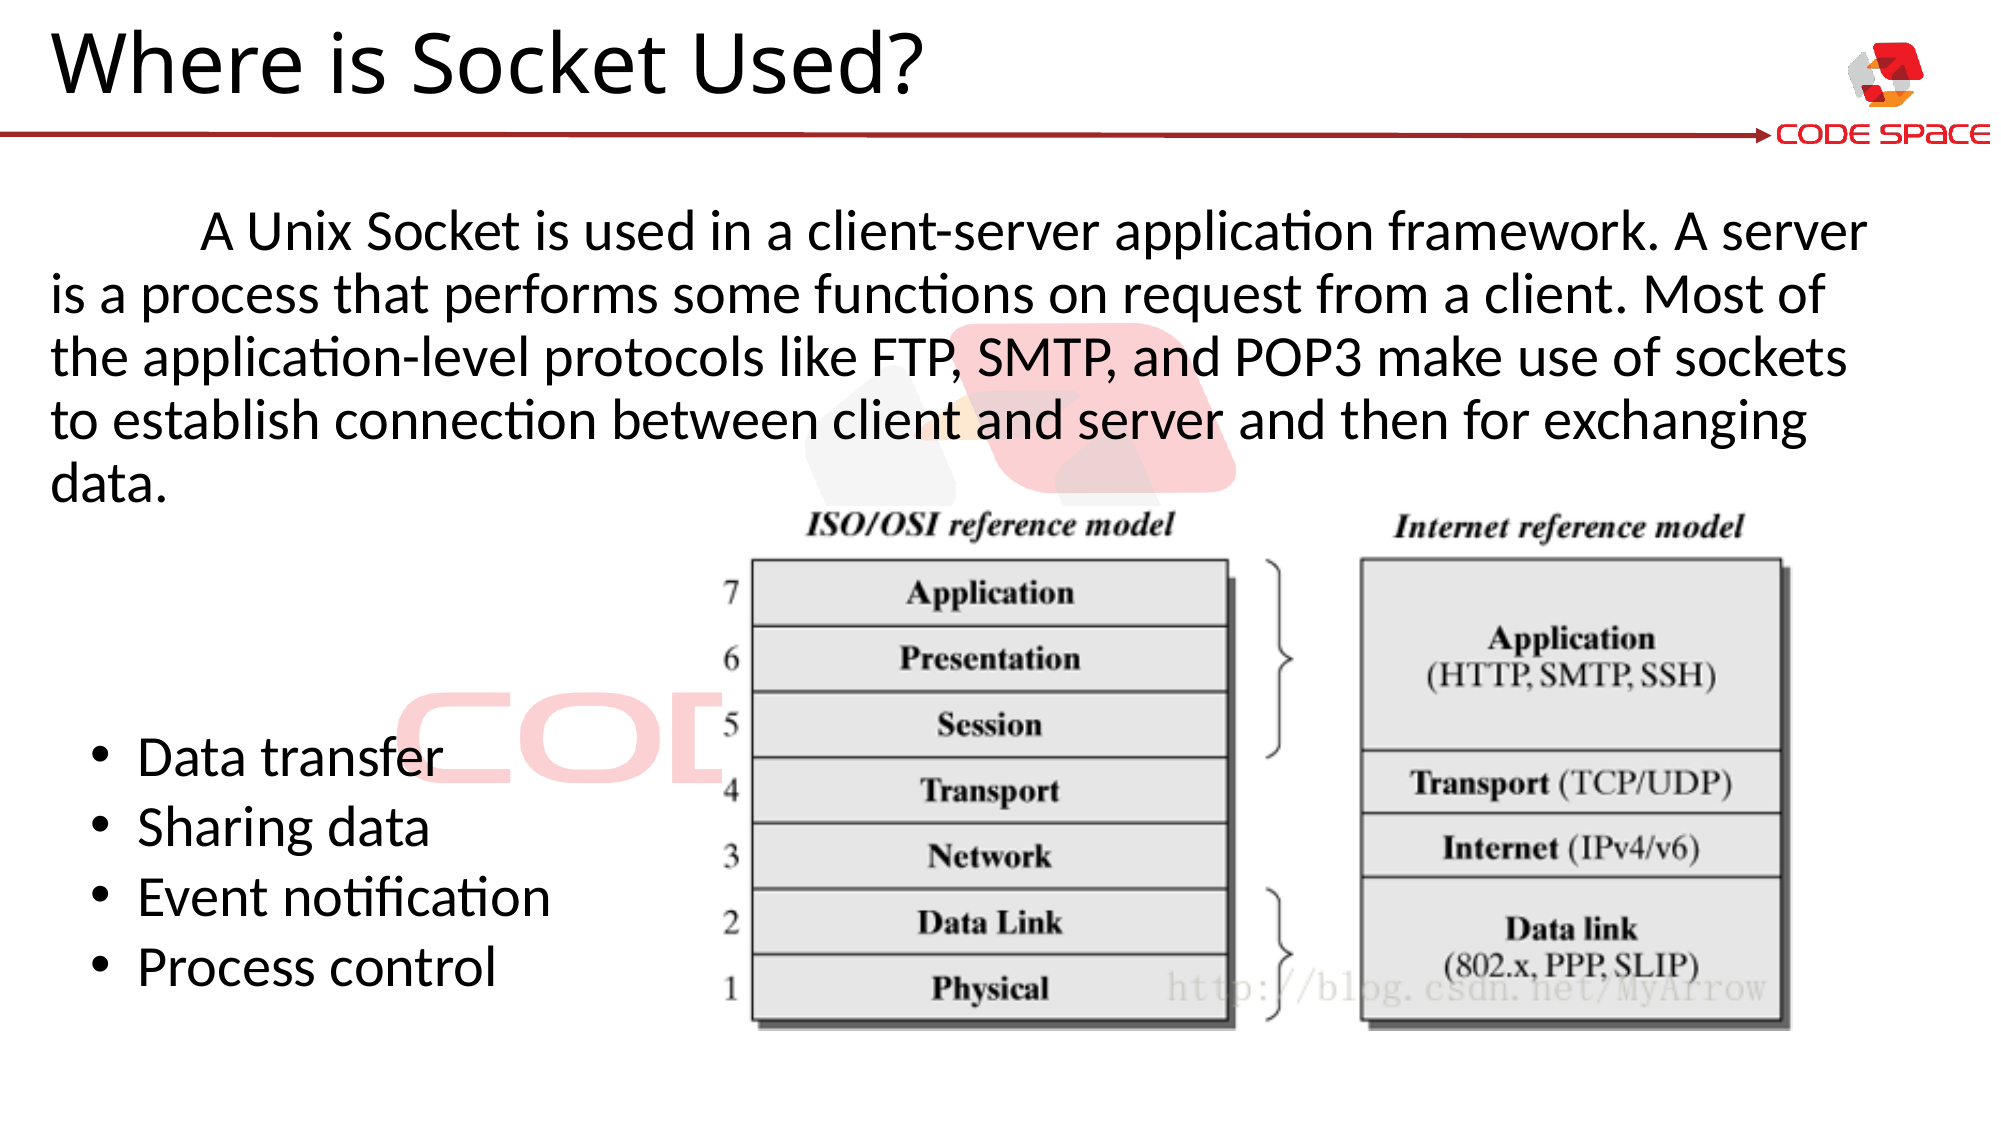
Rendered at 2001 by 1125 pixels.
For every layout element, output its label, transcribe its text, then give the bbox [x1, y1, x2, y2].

picture [722, 506, 1793, 1031]
picture [1707, 0, 2001, 219]
title Where is Socket Used? [34, 18, 1772, 114]
text_box Data transfer Sharing data Event notification Process control [75, 710, 633, 1006]
list A Unix Socket is used in a client-server application framework. A server is a process that performs some functions on request from a client. Most of the application-level protocols like FTP, SMTP, and POP3 make use of sockets to establish connection between client and server and then for exchanging data. [34, 192, 1924, 1056]
